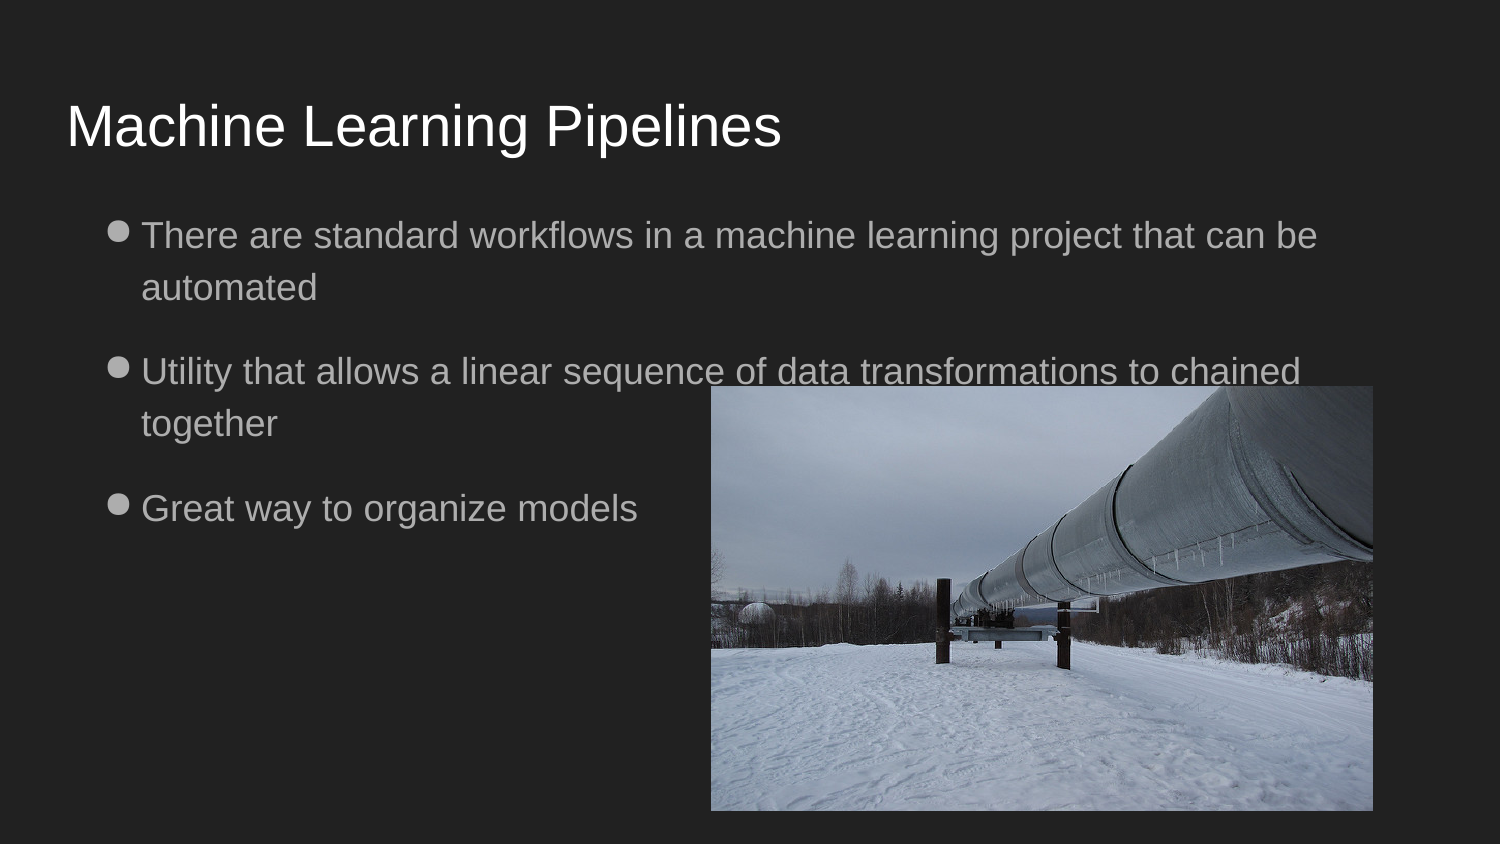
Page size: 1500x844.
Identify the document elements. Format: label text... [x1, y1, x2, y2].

title Machine Learning Pipelines [51, 72, 1449, 167]
picture [710, 386, 1373, 811]
list There are standard workflows in a machine learning project that can be automated Utility that allows a linear sequence of data transformations to chained together Great way to organize models [51, 189, 1449, 750]
